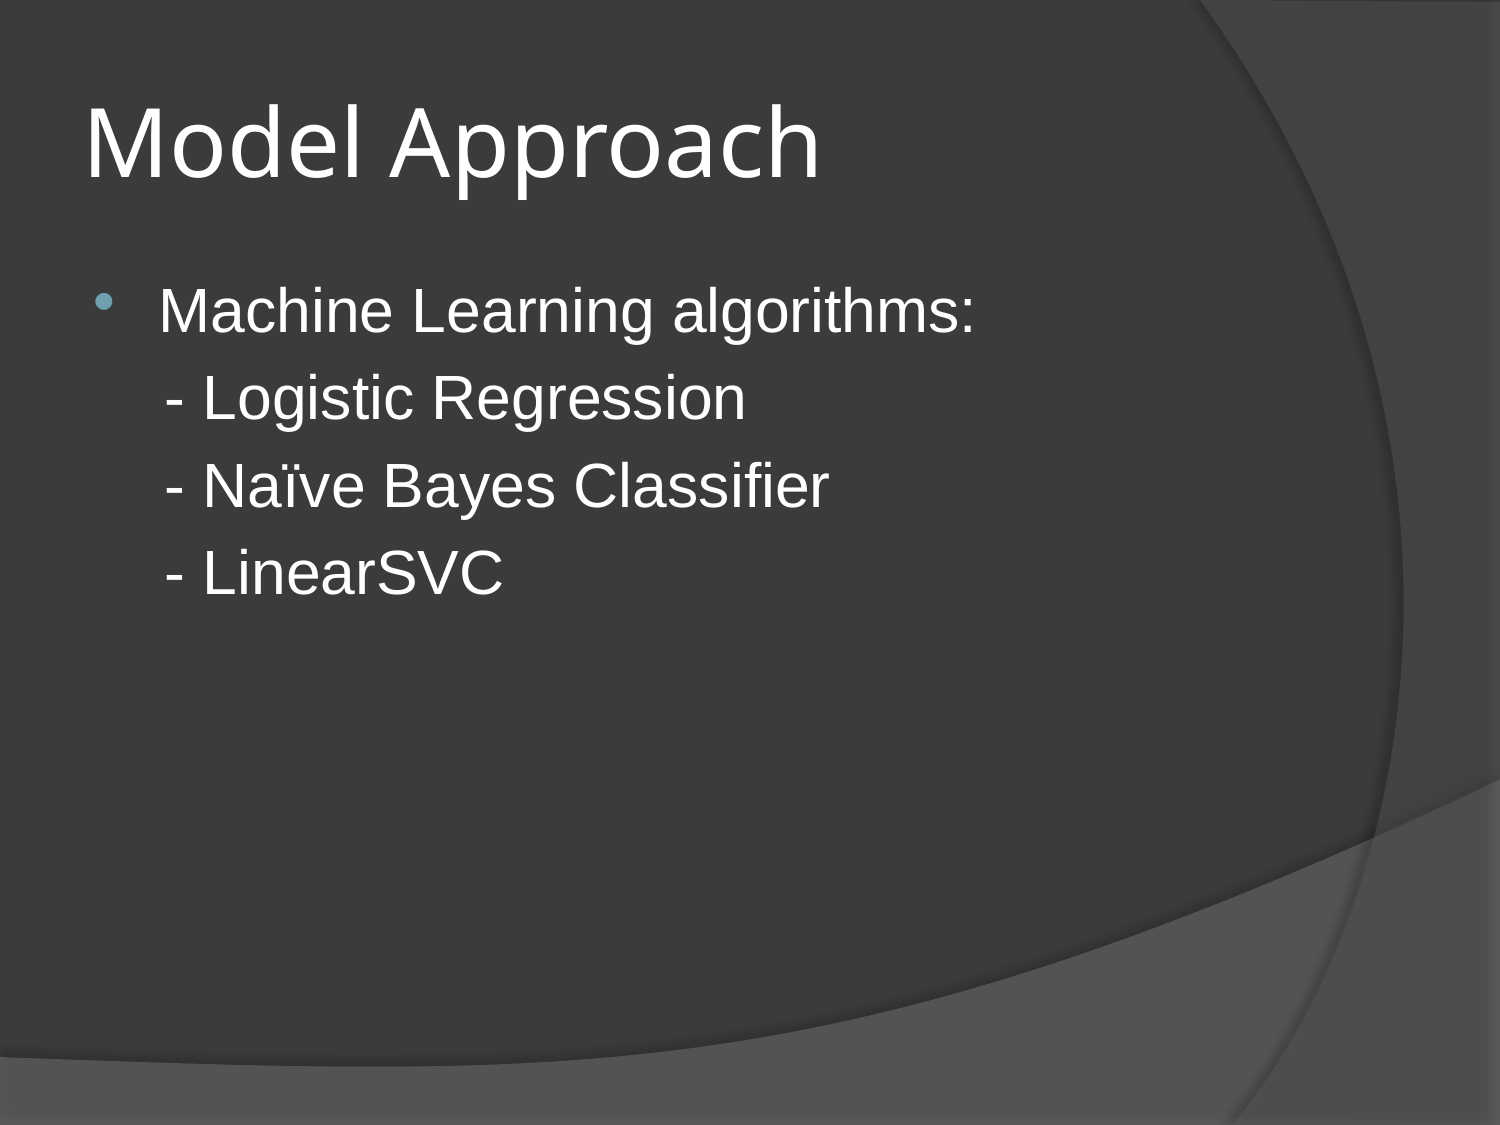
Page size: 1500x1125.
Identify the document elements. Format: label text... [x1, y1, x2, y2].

list Machine Learning algorithms: - Logistic Regression - Naïve Bayes Classifier - LinearSVC [75, 262, 1300, 1005]
title Model Approach [75, 45, 1300, 233]
